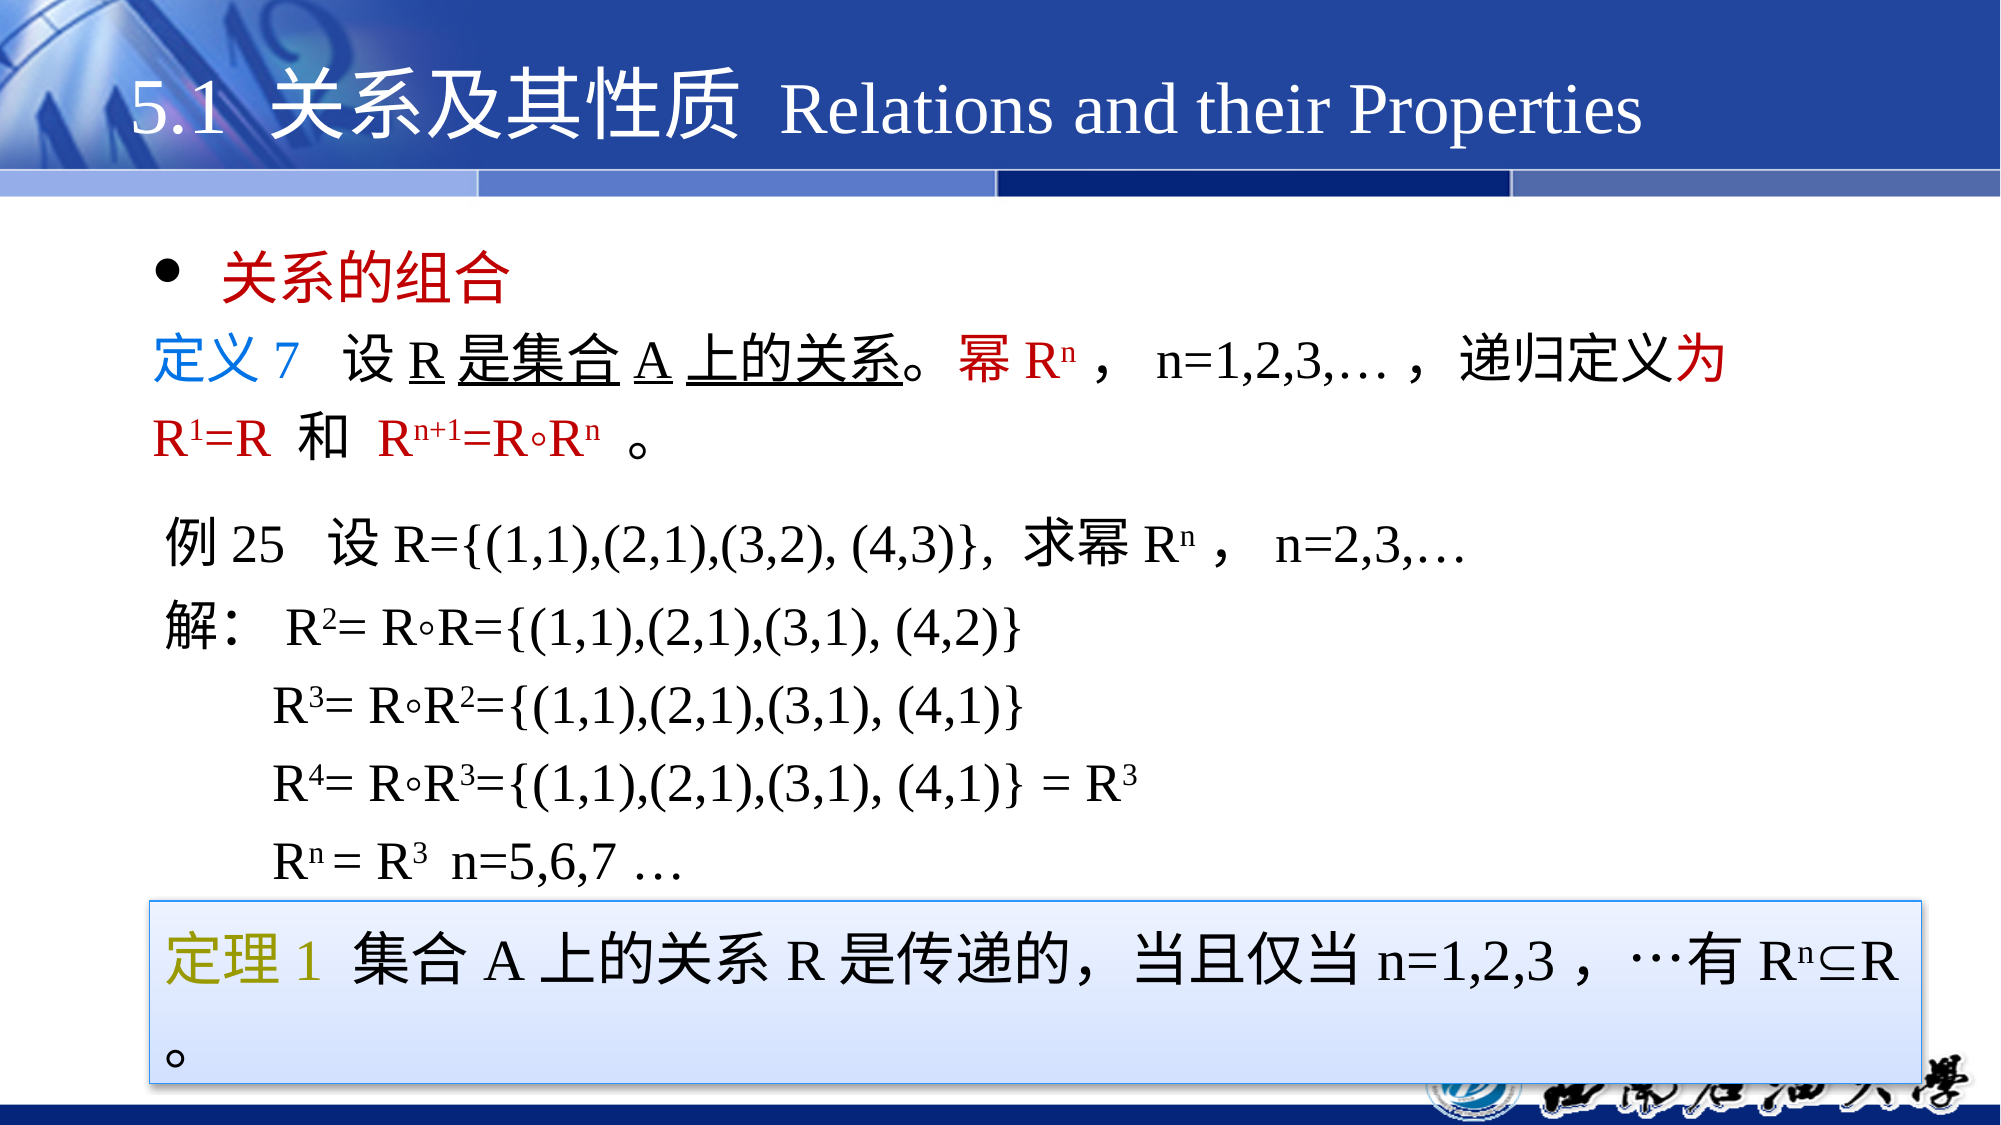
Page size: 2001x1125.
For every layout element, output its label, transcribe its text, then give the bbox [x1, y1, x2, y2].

text_box 关系的组合 定义7 设R是集合A上的关系。幂Rn，n=1,2,3,…，递归定义为 R1=R 和 Rn+1=R◦Rn 。 [137, 219, 1891, 475]
text_box 例25 设R={(1,1),(2,1),(3,2), (4,3)}, 求幂Rn，n=2,3,… [149, 494, 1734, 571]
title 5.1 关系及其性质 Relations and their Properties [113, 0, 1774, 209]
picture [0, 0, 2001, 1125]
text_box 解：R2= R◦R={(1,1),(2,1),(3,1), (4,2)} R3= R◦R2={(1,1),(2,1),(3,1), (4,1)} R4= R◦R3={(1,1),(2,1),(3,1), (4,1)} = R3 Rn = R3 n=5,6,7 … [149, 571, 1734, 898]
text_box 定理1 集合A上的关系R是传递的，当且仅当n=1,2,3，…有RnR 。 [149, 900, 1922, 1084]
